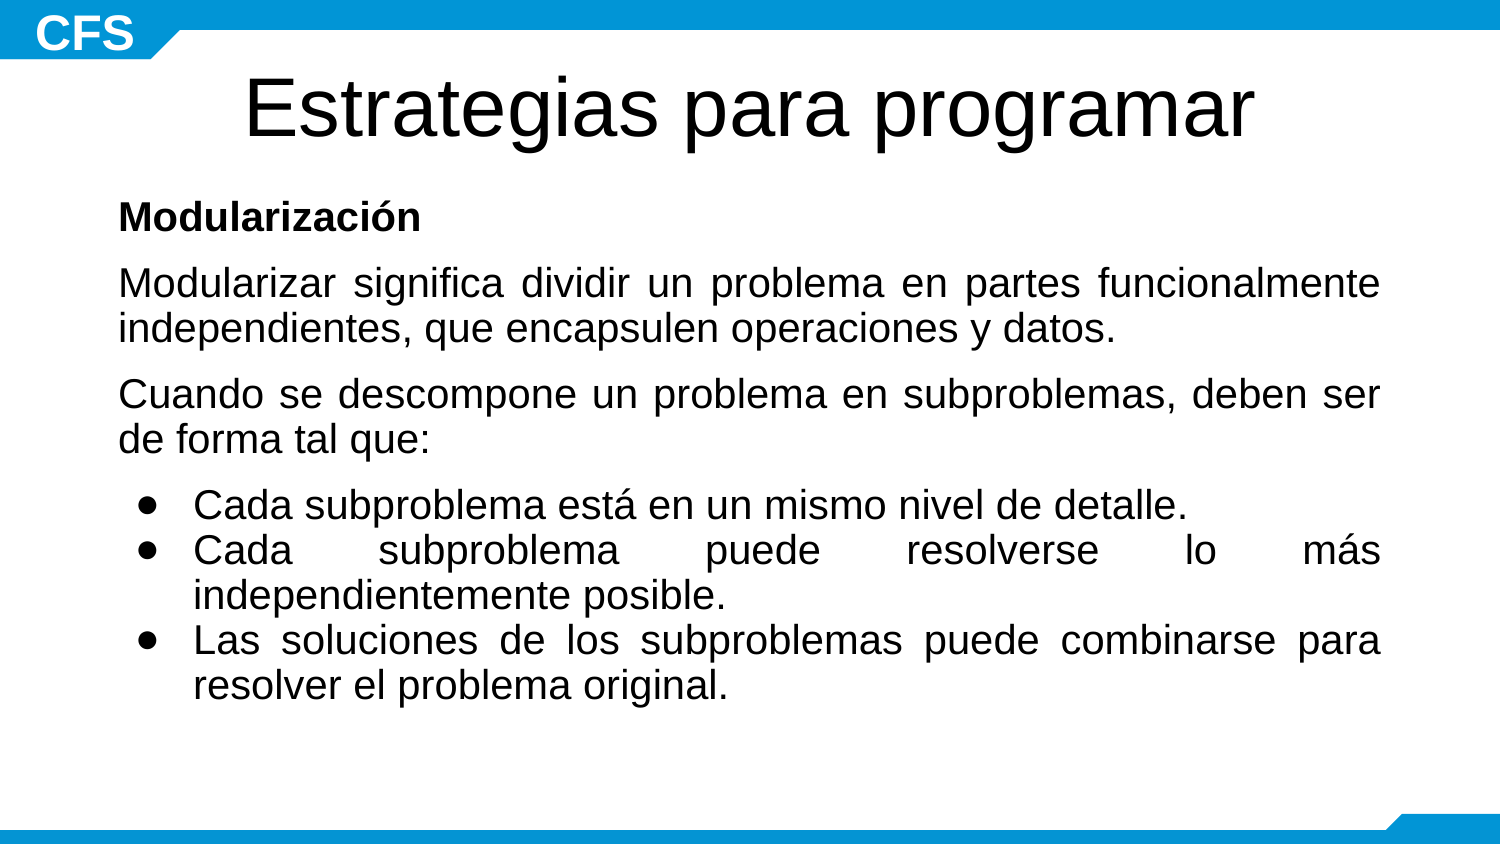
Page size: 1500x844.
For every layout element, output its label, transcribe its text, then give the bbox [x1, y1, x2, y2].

list Modularización Modularizar significa dividir un problema en partes funcionalmente independientes, que encapsulen operaciones y datos. Cuando se descompone un problema en subproblemas, deben ser de forma tal que: Cada subproblema está en un mismo nivel de detalle. Cada subproblema puede resolverse lo más independientemente posible. Las soluciones de los subproblemas puede combinarse para resolver el problema original. [103, 188, 1397, 802]
title Estrategias para programar [103, 33, 1397, 185]
